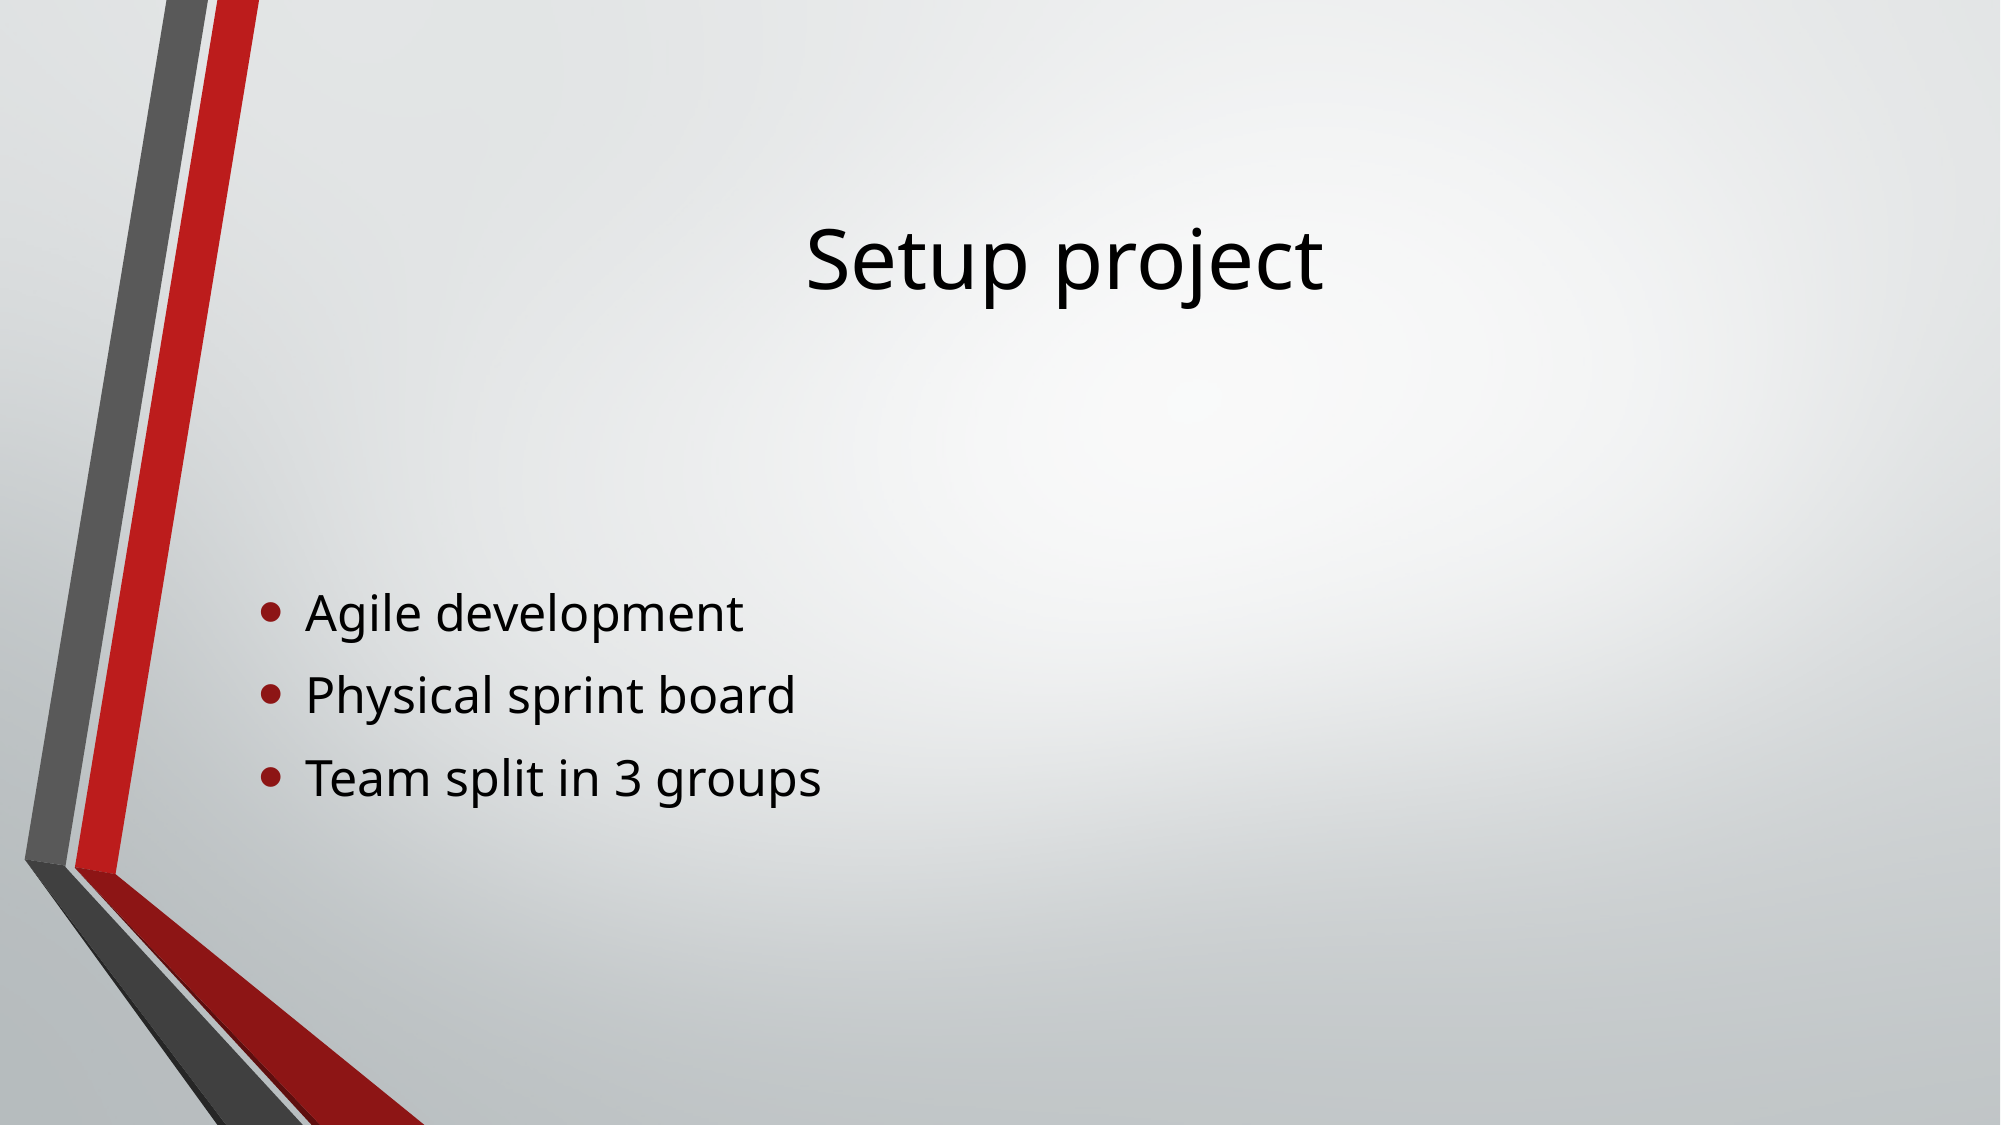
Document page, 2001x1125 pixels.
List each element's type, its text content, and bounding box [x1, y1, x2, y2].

title Setup project [243, 112, 1887, 400]
list Agile development Physical sprint board Team split in 3 groups [243, 437, 1887, 950]
